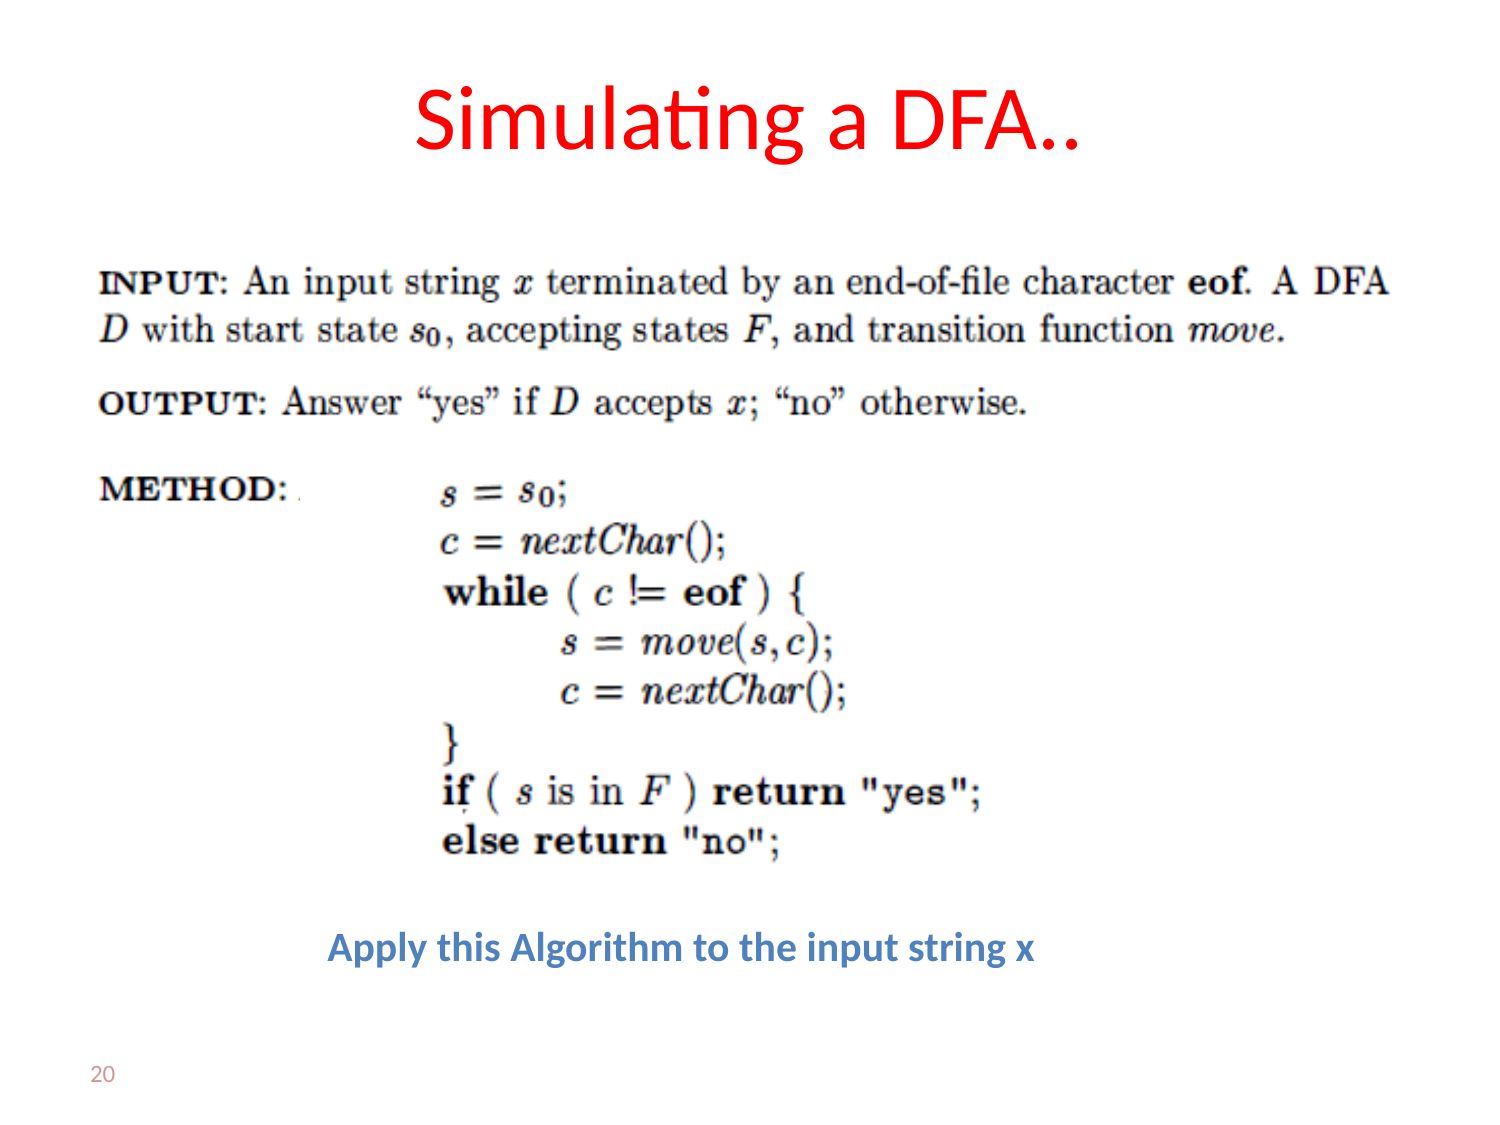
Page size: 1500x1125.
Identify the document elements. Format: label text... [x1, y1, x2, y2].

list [87, 449, 301, 513]
picture [412, 474, 997, 888]
slide_number 20 [75, 1042, 425, 1103]
title Simulating a DFA.. [75, 37, 1425, 188]
text_box Apply this Algorithm to the input string x [312, 912, 1075, 978]
picture [87, 249, 1401, 436]
